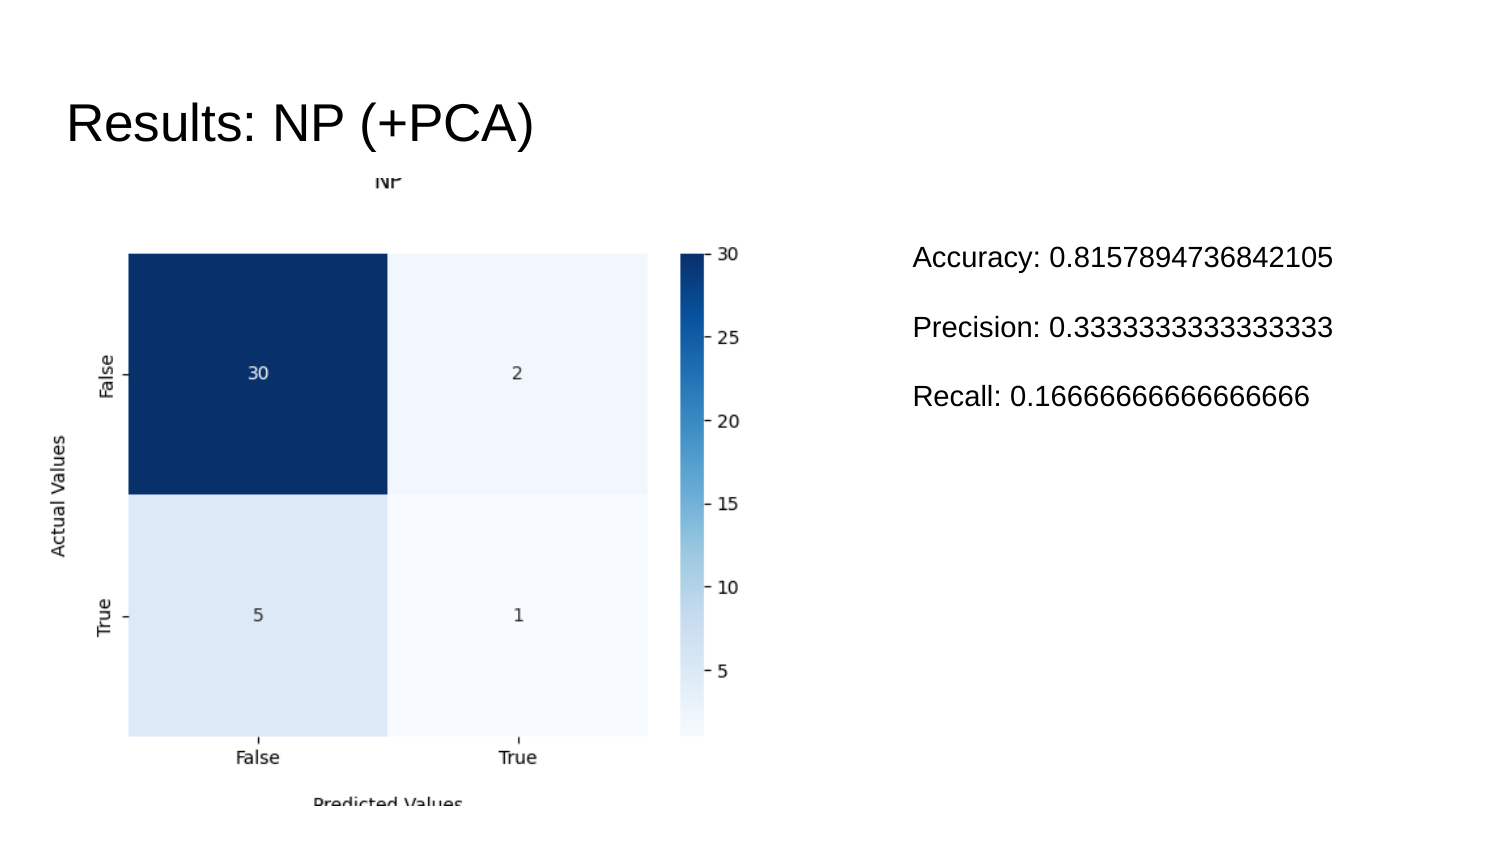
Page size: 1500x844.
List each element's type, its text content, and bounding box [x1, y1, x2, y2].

title Results: NP (+PCA) [51, 72, 1449, 167]
picture [24, 178, 861, 806]
text_box Accuracy: 0.8157894736842105 Precision: 0.3333333333333333 Recall: 0.16666666666666666 [897, 222, 1383, 428]
